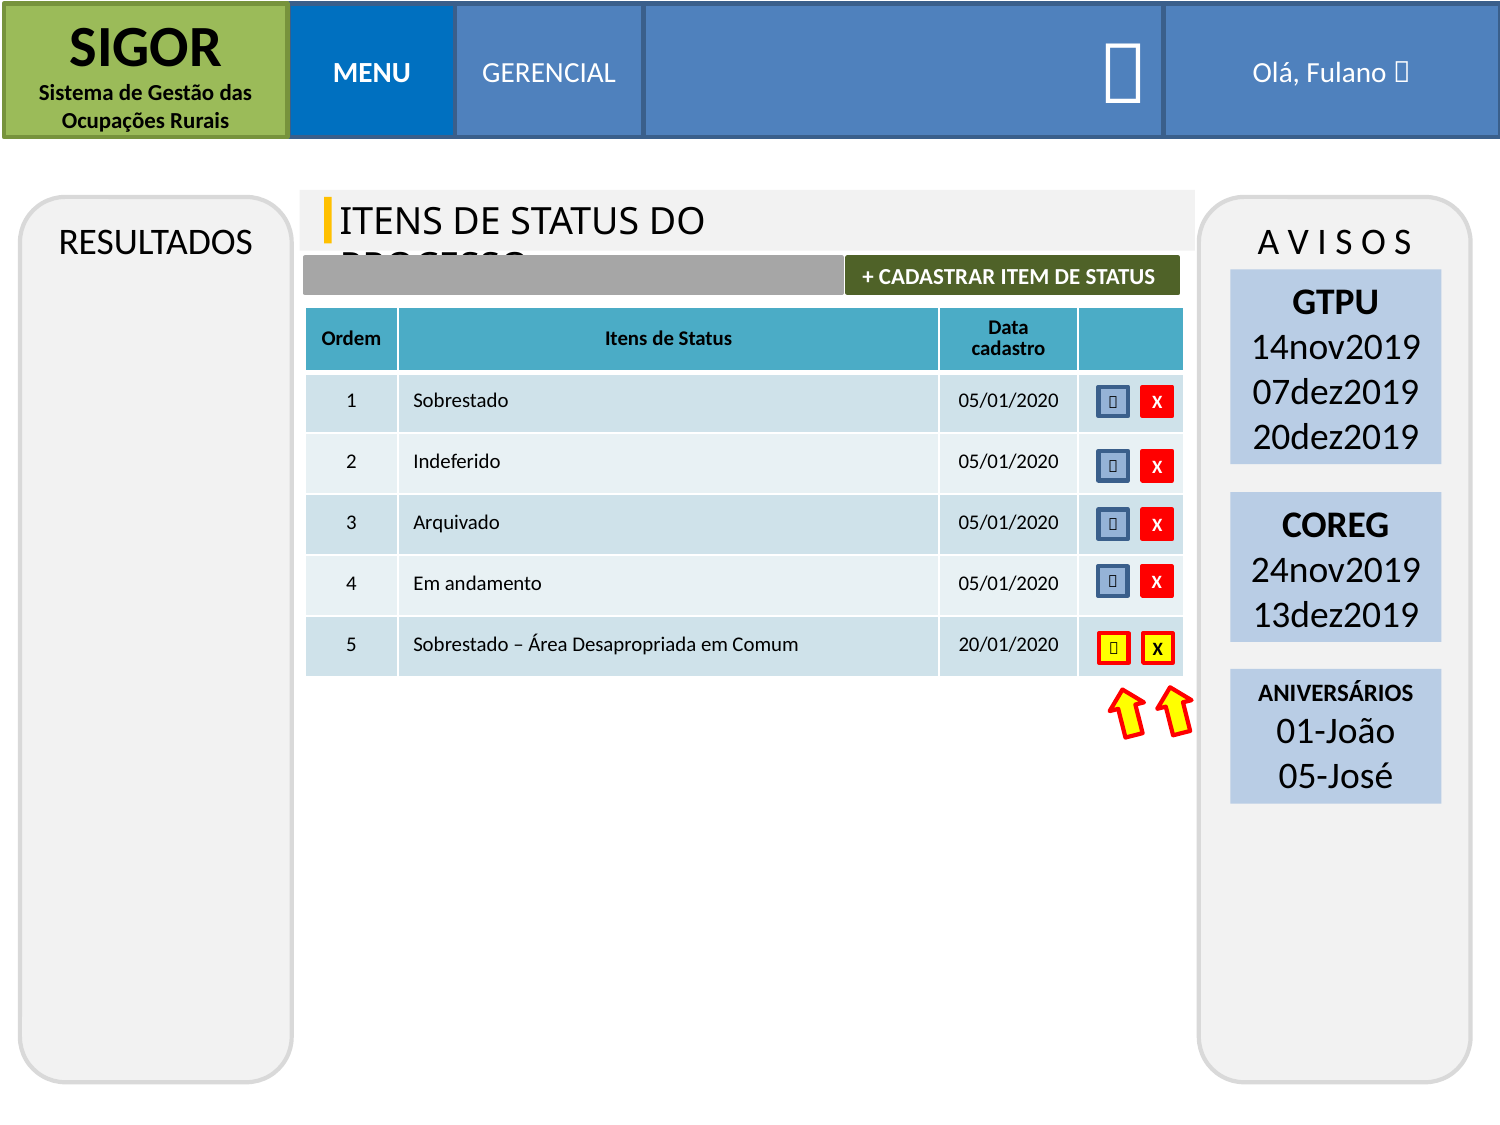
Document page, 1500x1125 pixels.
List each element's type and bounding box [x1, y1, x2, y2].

table_cell [1079, 495, 1183, 554]
text_box [1096, 507, 1130, 541]
text_box [1155, 685, 1194, 738]
table_cell [940, 617, 1077, 676]
text_box [1140, 564, 1174, 598]
table_cell [1079, 617, 1183, 676]
table_header [306, 308, 397, 370]
table_cell [1079, 375, 1183, 432]
table_cell [306, 434, 397, 493]
table_cell [399, 434, 938, 493]
table_cell [940, 375, 1077, 432]
table_header [1079, 308, 1183, 370]
table_cell [399, 375, 938, 432]
table_cell [940, 495, 1077, 554]
text_box [1140, 507, 1174, 541]
table_cell [306, 495, 397, 554]
text_box [17, 194, 294, 1085]
table_cell [399, 495, 938, 554]
table_header [940, 308, 1077, 370]
text_box [1097, 631, 1131, 665]
text_box [1096, 449, 1130, 483]
table_cell [306, 556, 397, 615]
text_box [1140, 385, 1174, 418]
text_box [1096, 385, 1130, 418]
text_box [1141, 631, 1175, 665]
table_cell [940, 434, 1077, 493]
table_cell [940, 556, 1077, 615]
text_box [297, 188, 1473, 1085]
table_cell [399, 617, 938, 676]
text_box [2, 1, 1500, 139]
table_cell [399, 556, 938, 615]
table_cell [306, 375, 397, 432]
table_cell [306, 617, 397, 676]
text_box [1107, 687, 1147, 740]
text_box [1140, 449, 1174, 483]
table_cell [1079, 434, 1183, 493]
text_box [1096, 564, 1130, 598]
table_cell [1079, 556, 1183, 615]
table_header [399, 308, 938, 370]
